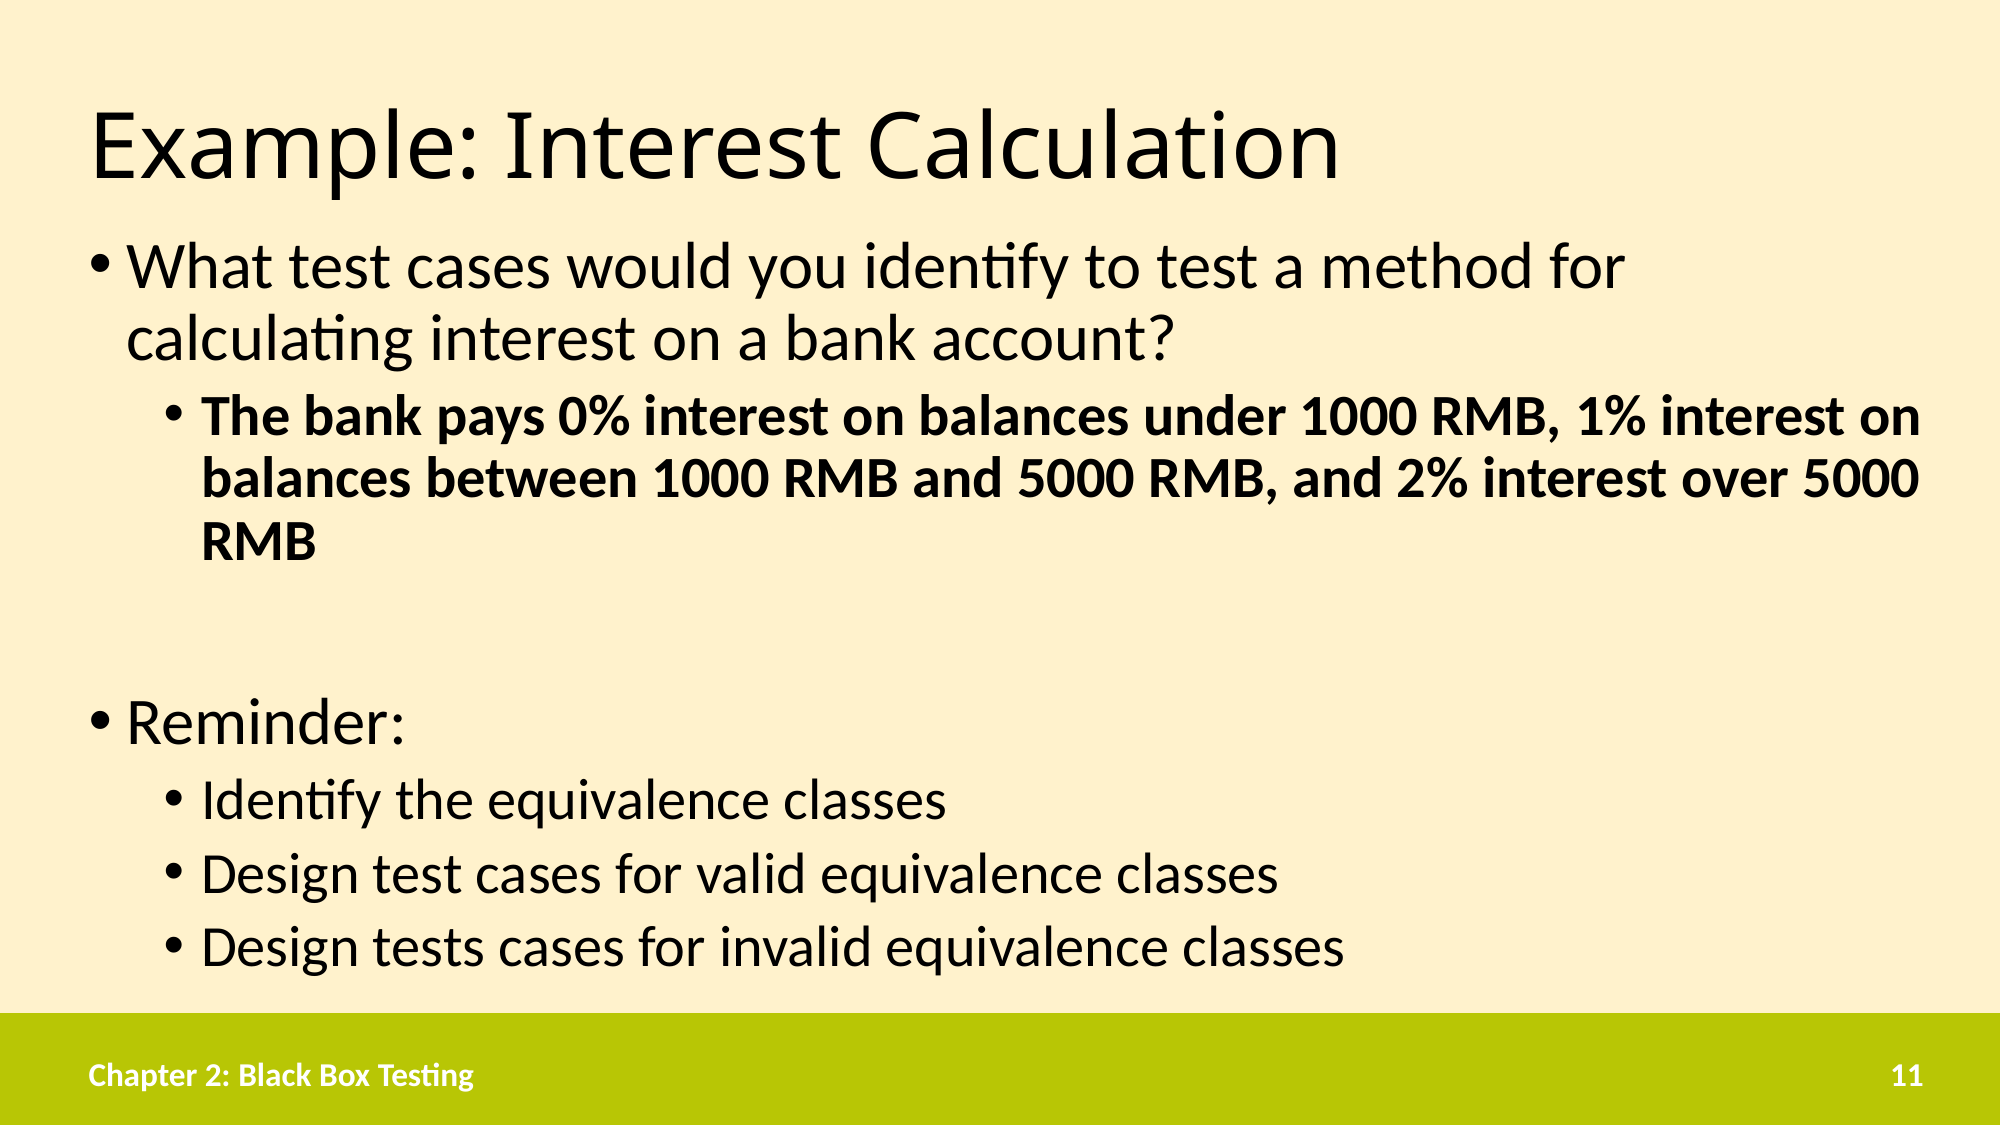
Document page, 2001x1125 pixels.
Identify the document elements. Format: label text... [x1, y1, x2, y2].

slide_number 11 [1412, 1042, 1939, 1103]
title Example: Interest Calculation [73, 40, 1939, 222]
footer Chapter 2: Black Box Testing [73, 1042, 1002, 1103]
list What test cases would you identify to test a method for calculating interest on a bank account? The bank pays 0% interest on balances under 1000 RMB, 1% interest on balances between 1000 RMB and 5000 RMB, and 2% interest over 5000 RMB Reminder: Identify the equivalence classes Design test cases for valid equivalence classes Design tests cases for invalid equivalence classes [73, 222, 1939, 994]
